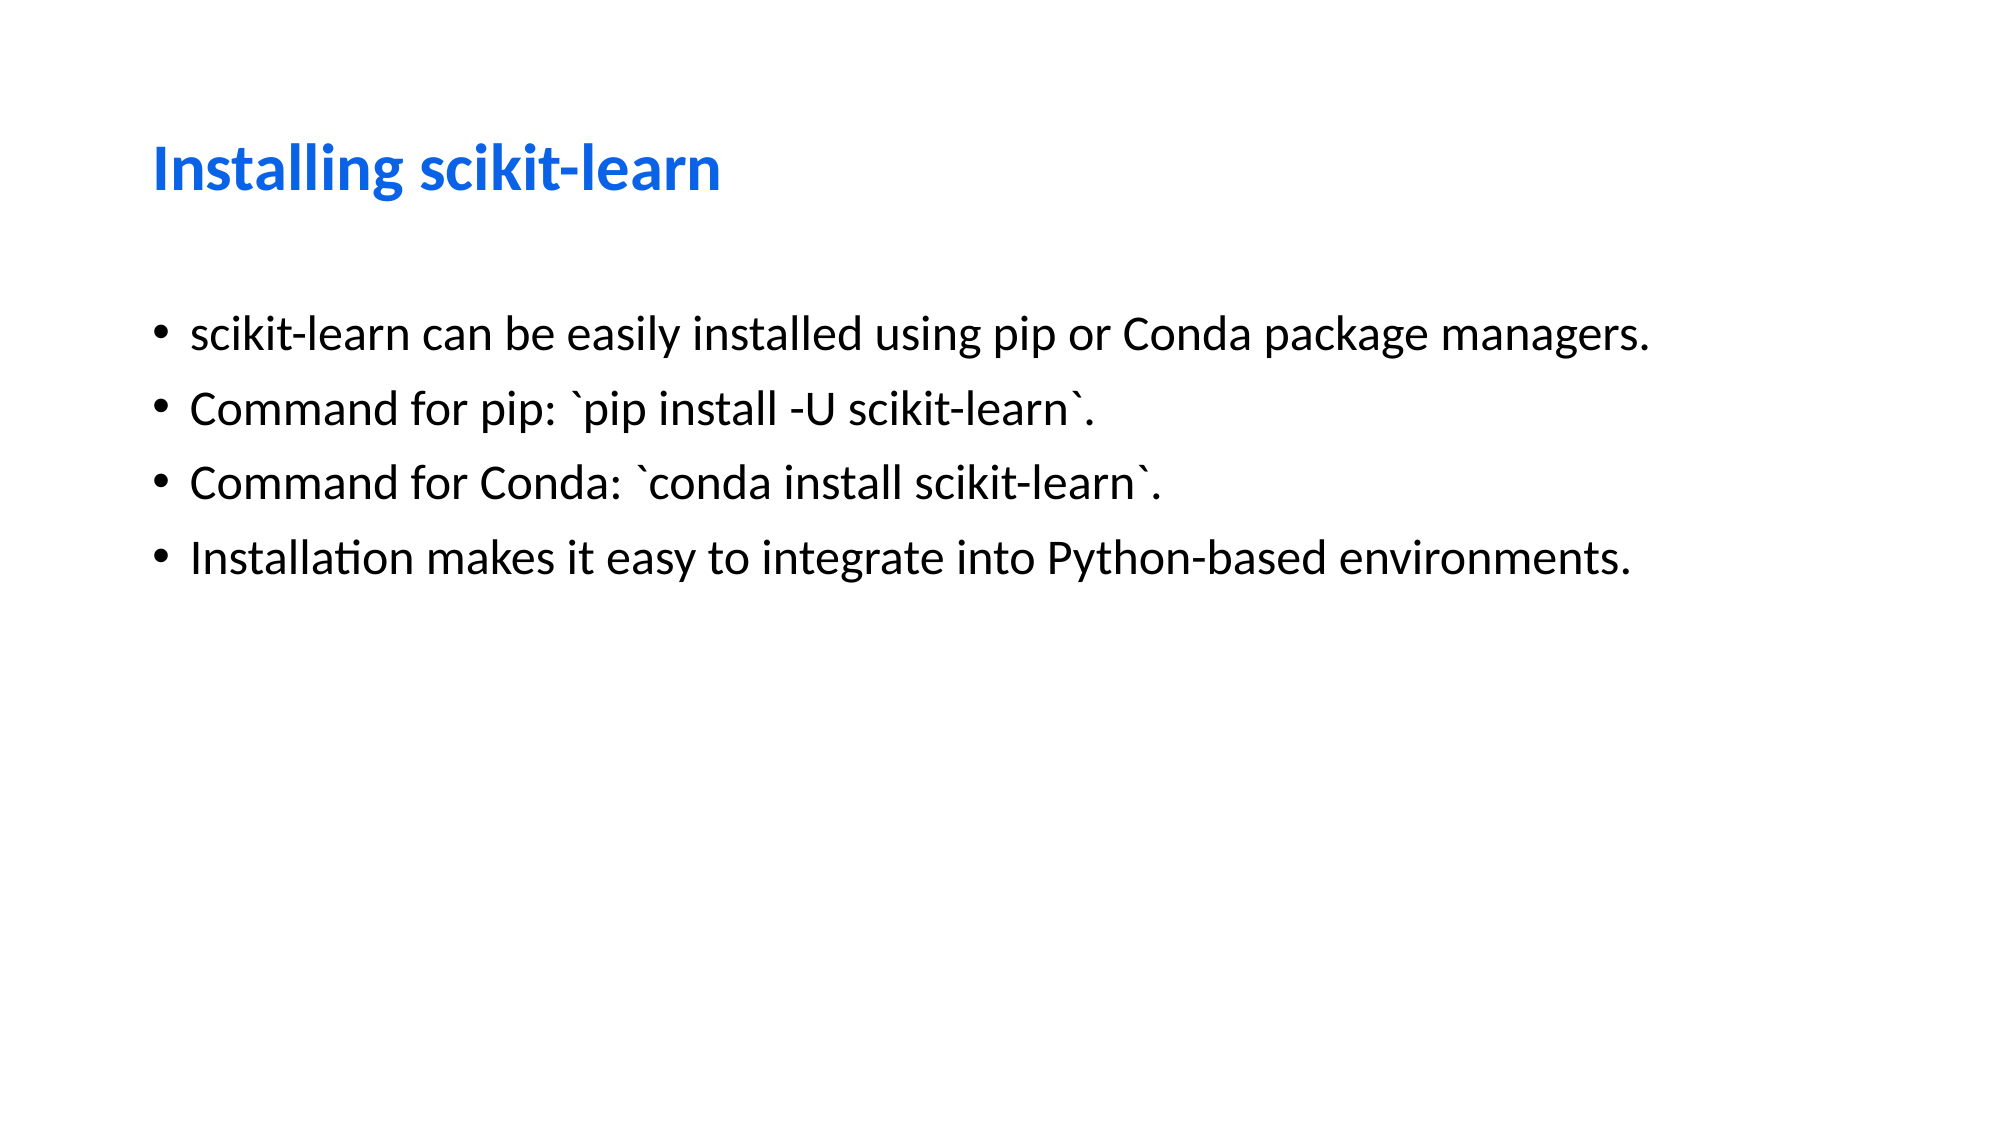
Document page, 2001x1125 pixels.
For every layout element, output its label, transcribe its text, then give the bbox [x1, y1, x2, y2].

title Installing scikit-learn [137, 59, 1863, 278]
list scikit-learn can be easily installed using pip or Conda package managers. Command for pip: `pip install -U scikit-learn`. Command for Conda: `conda install scikit-learn`. Installation makes it easy to integrate into Python-based environments. [137, 299, 1863, 1014]
